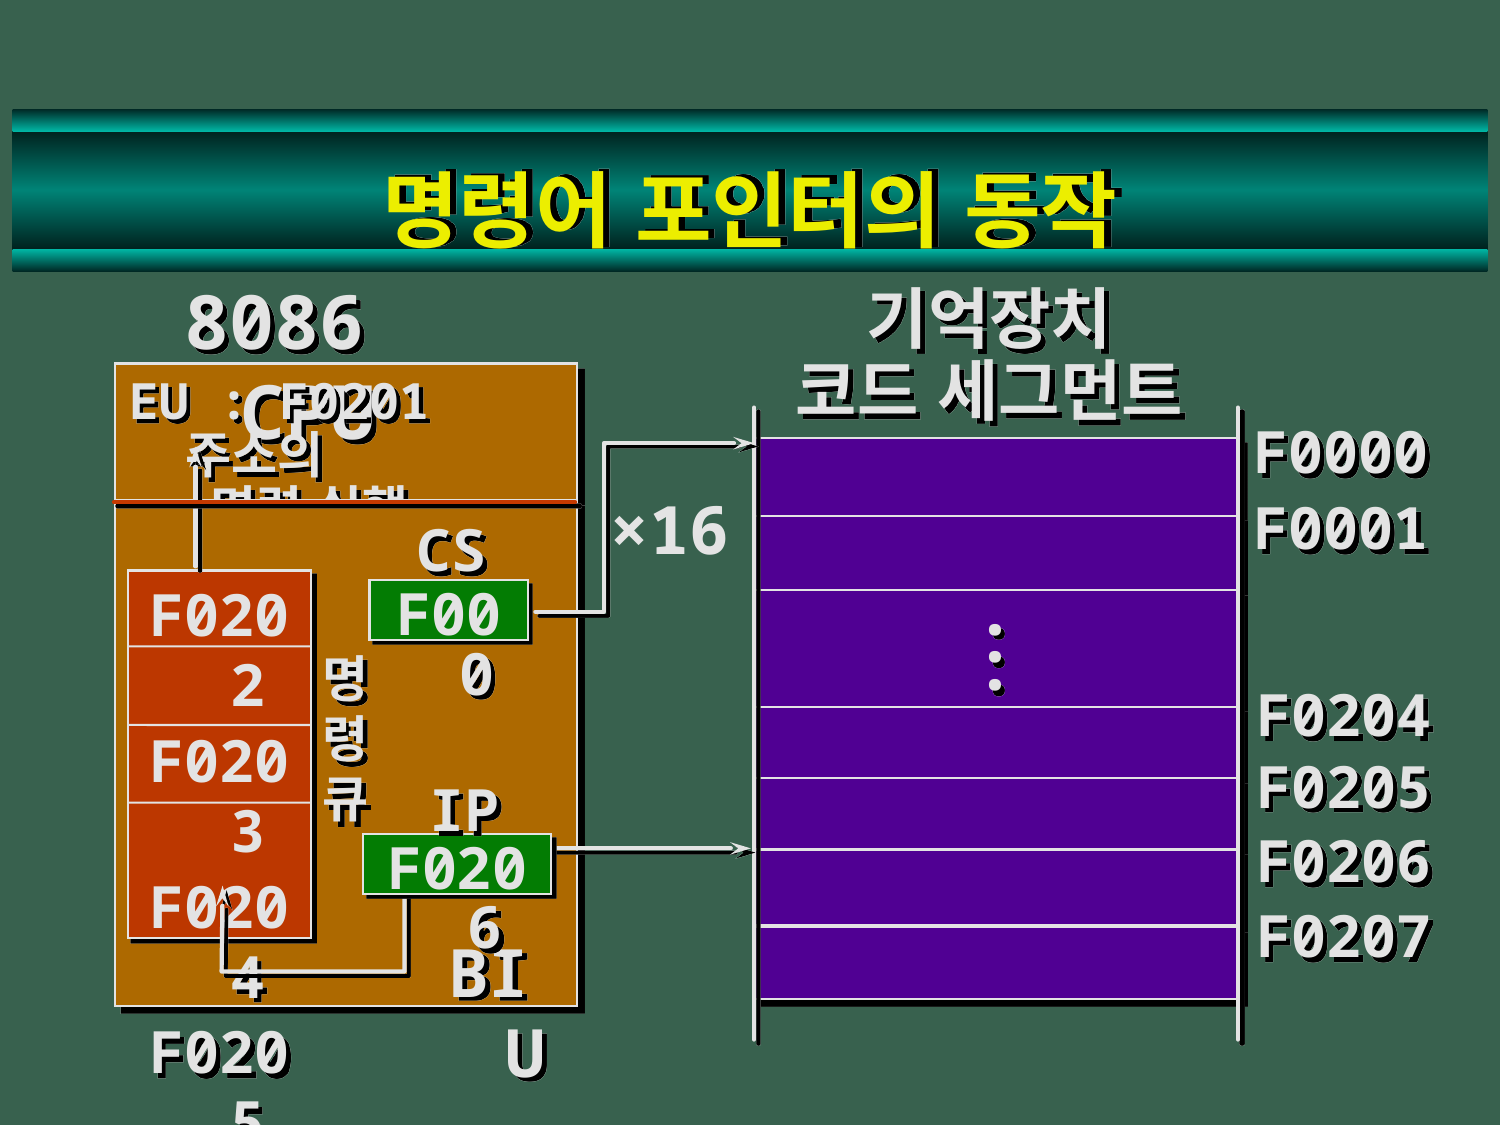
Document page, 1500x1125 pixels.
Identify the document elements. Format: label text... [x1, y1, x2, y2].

text_box CS [401, 507, 526, 580]
text_box [216, 881, 405, 972]
text_box 8086 CPU [169, 266, 533, 345]
text_box ×16 [552, 480, 603, 573]
text_box F0001 [1246, 483, 1448, 549]
text_box [114, 492, 195, 500]
text_box F0205 [1246, 742, 1451, 807]
text_box F0202 F0203 F0204 F0205 [127, 803, 311, 938]
text_box F0202 F0203 F0204 F0205 [127, 570, 311, 646]
text_box ×16 [609, 480, 749, 576]
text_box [754, 437, 1241, 1000]
text_box F0000 [1238, 407, 1448, 473]
text_box EU : F0201 주소의 명령 실행 [113, 368, 605, 492]
text_box [535, 436, 750, 613]
text_box IP [414, 765, 539, 844]
text_box [556, 842, 749, 855]
text_box [189, 446, 202, 502]
text_box F0206 [1246, 816, 1451, 882]
title 명령어 포인터의 동작 [112, 146, 1388, 269]
text_box 명 령 큐 [307, 640, 393, 857]
text_box [114, 503, 577, 1007]
text_box BIU [433, 922, 578, 1001]
text_box F000 [369, 580, 528, 640]
text_box 기억장치 코드 세그먼트 [752, 278, 1227, 435]
text_box F0207 [1246, 891, 1451, 957]
text_box F0206 [363, 834, 551, 894]
text_box F0202 F0203 F0204 F0205 [127, 647, 307, 802]
text_box [114, 363, 577, 368]
text_box F0204 [1246, 670, 1451, 736]
